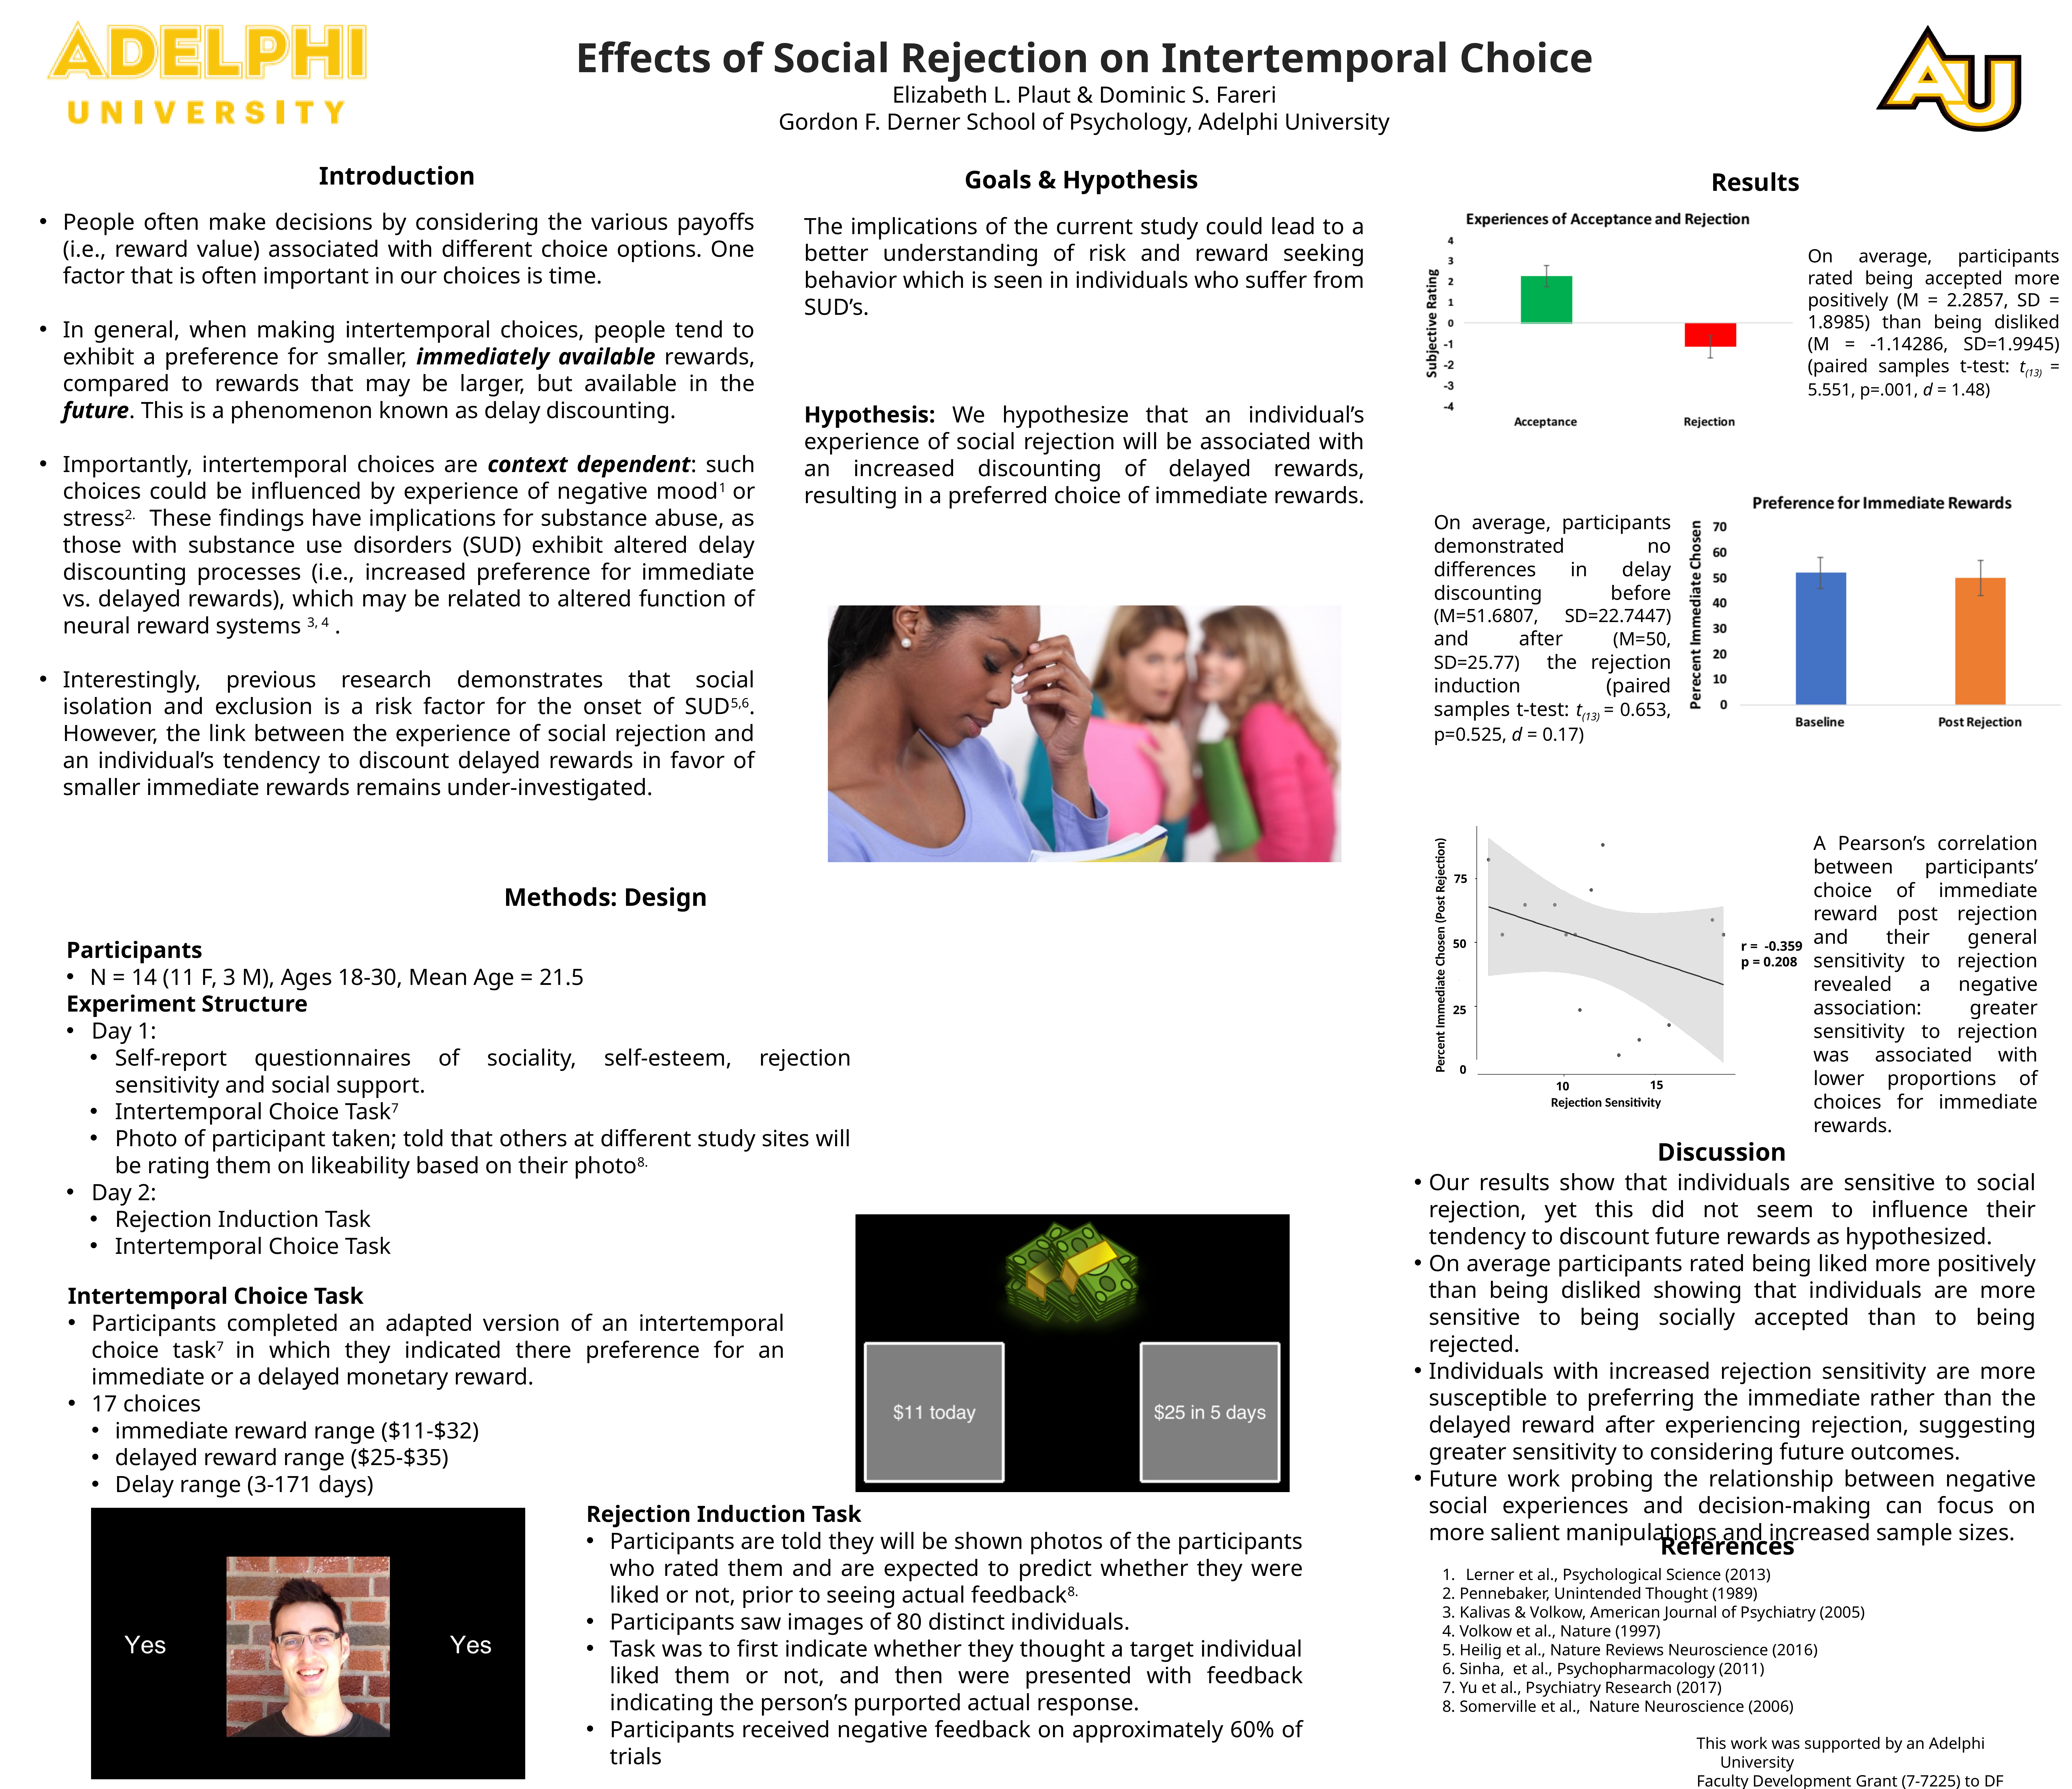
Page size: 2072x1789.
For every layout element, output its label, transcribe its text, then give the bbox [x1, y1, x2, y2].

picture [35, 16, 380, 139]
picture [828, 605, 1341, 862]
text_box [1429, 817, 1814, 1112]
text_box Results [1559, 164, 1952, 198]
picture [855, 1214, 1290, 1492]
picture [1866, 16, 2037, 149]
picture [1409, 199, 1803, 436]
text_box This work was supported by an Adelphi University Faculty Development Grant (7-7225) to DF [1692, 1731, 2056, 1789]
text_box Discussion [1526, 1134, 1918, 1166]
text_box Participants N = 14 (11 F, 3 M), Ages 18-30, Mean Age = 21.5 Experiment Structure Day 1: Self-report questionnaires of sociality, self-esteem, rejection sensitivity and social support. Intertemporal Choice Task7 Photo of participant taken; told that others at different study sites will be rating them on likeability based on their photo8. Day 2: Rejection Induction Task Intertemporal Choice Task [62, 933, 856, 1294]
text_box Introduction [262, 158, 532, 191]
picture [1676, 481, 2072, 736]
text_box Effects of Social Rejection on Intertemporal Choice Elizabeth L. Plaut & Dominic S. Fareri Gordon F. Derner School of Psychology, Adelphi University [397, 21, 1772, 144]
text_box People often make decisions by considering the various payoffs (i.e., reward value) associated with different choice options. One factor that is often important in our choices is time. In general, when making intertemporal choices, people tend to exhibit a preference for smaller, immediately available rewards, compared to rewards that may be larger, but available in the future. This is a phenomenon known as delay discounting. Importantly, intertemporal choices are context dependent: such choices could be influenced by experience of negative mood1 or stress2. These findings have implications for substance abuse, as those with substance use disorders (SUD) exhibit altered delay discounting processes (i.e., increased preference for immediate vs. delayed rewards), which may be related to altered function of neural reward systems 3, 4 . Interestingly, previous research demonstrates that social isolation and exclusion is a risk factor for the onset of SUD5,6. However, the link between the experience of social rejection and an individual’s tendency to discount delayed rewards in favor of smaller immediate rewards remains under-investigated. [35, 205, 760, 802]
text_box Lerner et al., Psychological Science (2013) 2. Pennebaker, Unintended Thought (1989) 3. Kalivas & Volkow, American Journal of Psychiatry (2005) 4. Volkow et al., Nature (1997) 5. Heilig et al., Nature Reviews Neuroscience (2016) 6. Sinha, et al., Psychopharmacology (2011) 7. Yu et al., Psychiatry Research (2017) 8. Somerville et al., Nature Neuroscience (2006) [1438, 1562, 2008, 1718]
text_box Methods: Design [380, 879, 832, 914]
text_box Our results show that individuals are sensitive to social rejection, yet this did not seem to influence their tendency to discount future rewards as hypothesized. On average participants rated being liked more positively than being disliked showing that individuals are more sensitive to being socially accepted than to being rejected. Individuals with increased rejection sensitivity are more susceptible to preferring the immediate rather than the delayed reward after experiencing rejection, suggesting greater sensitivity to considering future outcomes. Future work probing the relationship between negative social experiences and decision-making can focus on more salient manipulations and increased sample sizes. [1409, 1166, 2041, 1547]
text_box Intertemporal Choice Task Participants completed an adapted version of an intertemporal choice task7 in which they indicated there preference for an immediate or a delayed monetary reward. 17 choices immediate reward range ($11-$32) delayed reward range ($25-$35) Delay range (3-171 days) [64, 1279, 789, 1501]
text_box The implications of the current study could lead to a better understanding of risk and reward seeking behavior which is seen in individuals who suffer from SUD’s. Hypothesis: We hypothesize that an individual’s experience of social rejection will be associated with an increased discounting of delayed rewards, resulting in a preferred choice of immediate rewards. [799, 209, 1370, 510]
text_box On average, participants demonstrated no differences in delay discounting before (M=51.6807, SD=22.7447) and after (M=50, SD=25.77) the rejection induction (paired samples t-test: t(13) = 0.653, p=0.525, d = 0.17) [1429, 507, 1676, 747]
text_box References [1531, 1528, 1924, 1562]
picture [91, 1508, 525, 1779]
text_box Goals & Hypothesis [855, 162, 1308, 196]
text_box On average, participants rated being accepted more positively (M = 2.2857, SD = 1.8985) than being disliked (M = -1.14286, SD=1.9945) (paired samples t-test: t(13) = 5.551, p=.001, d = 1.48) [1803, 242, 2064, 401]
text_box A Pearson’s correlation between participants’ choice of immediate reward post rejection and their general sensitivity to rejection revealed a negative association: greater sensitivity to rejection was associated with lower proportions of choices for immediate rewards. [1809, 828, 2043, 1139]
text_box Rejection Induction Task Participants are told they will be shown photos of the participants who rated them and are expected to predict whether they were liked or not, prior to seeing actual feedback8. Participants saw images of 80 distinct individuals. Task was to first indicate whether they thought a target individual liked them or not, and then were presented with feedback indicating the person’s purported actual response. Participants received negative feedback on approximately 60% of trials [582, 1497, 1308, 1729]
